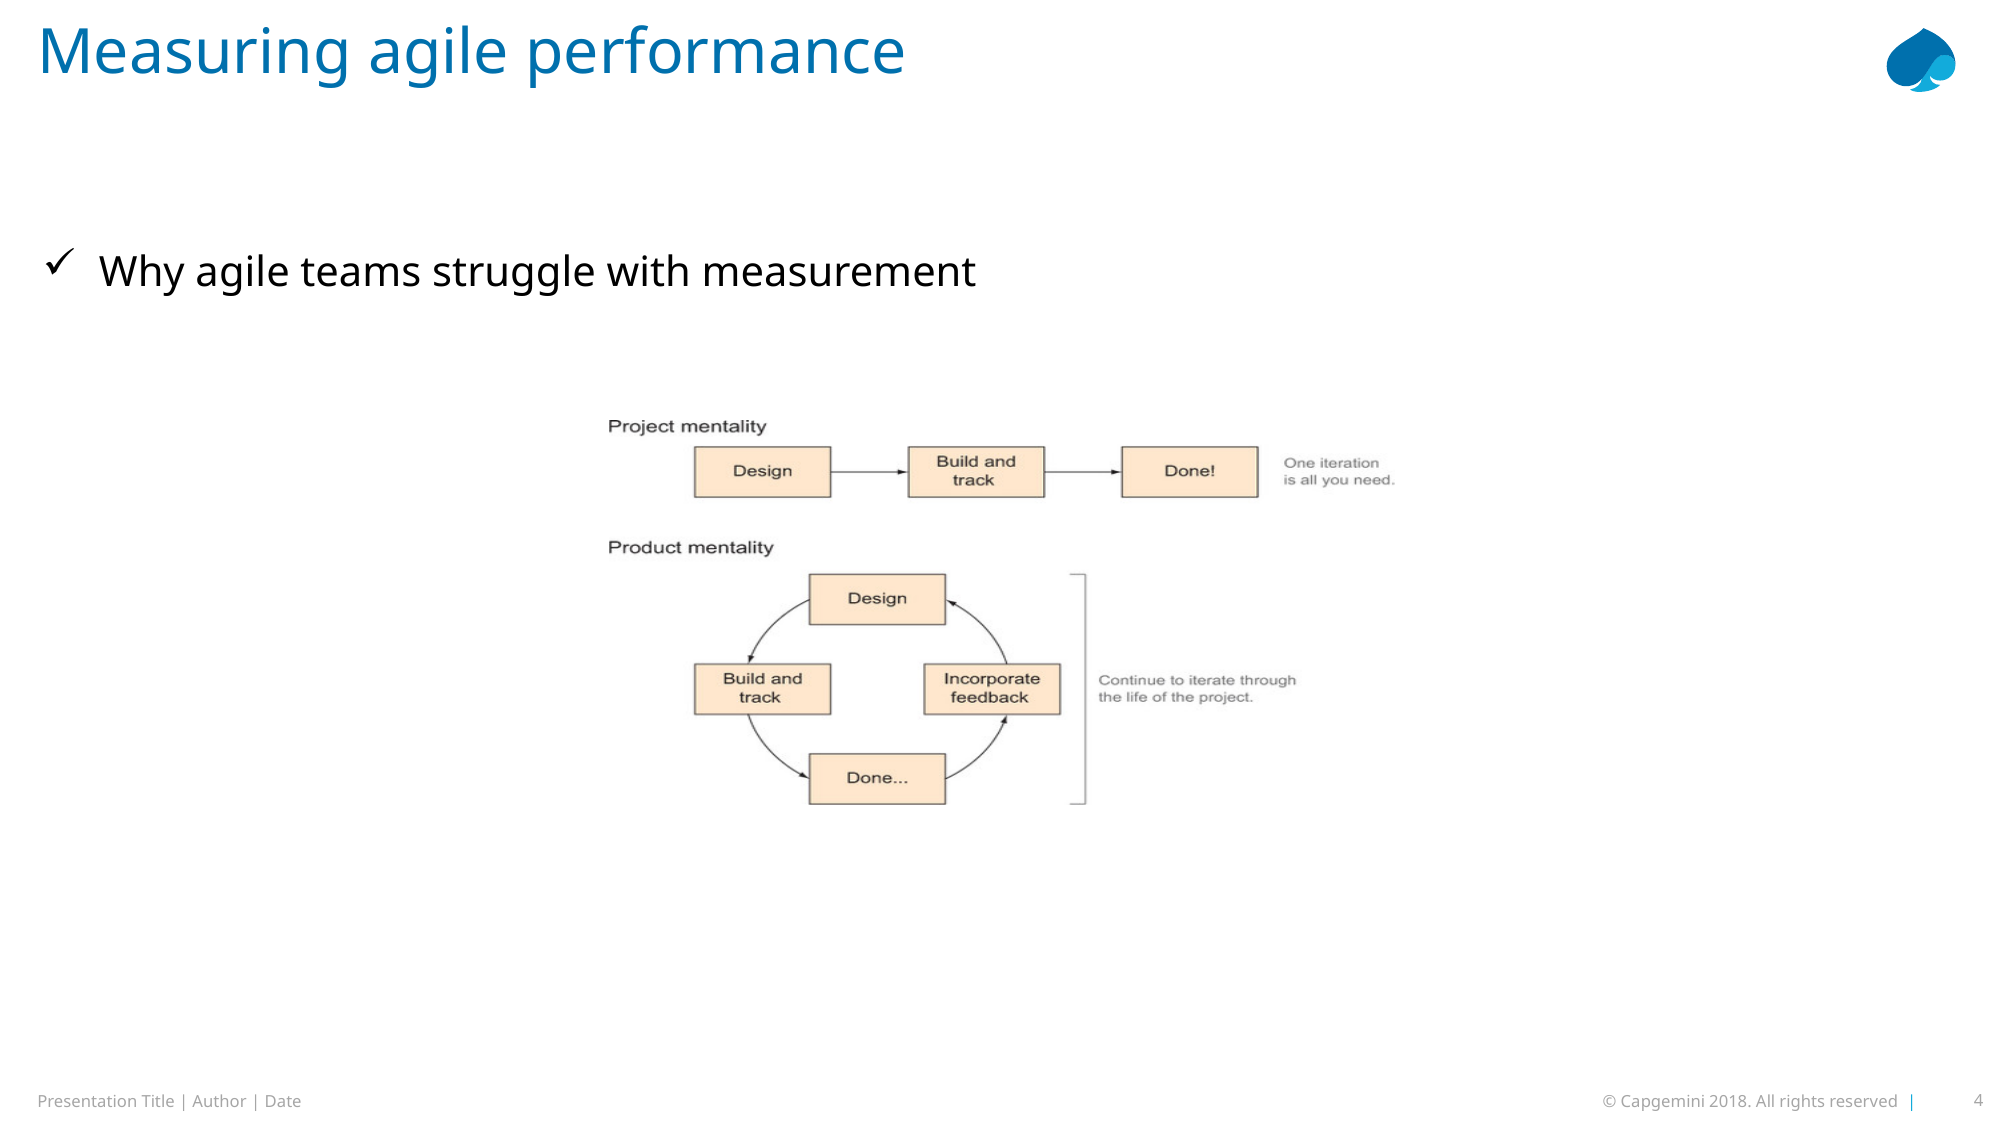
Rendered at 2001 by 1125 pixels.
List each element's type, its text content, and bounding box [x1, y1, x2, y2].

picture [609, 420, 1395, 805]
title Measuring agile performance [37, 0, 1863, 182]
list Why agile teams struggle with measurement [42, 179, 1962, 913]
